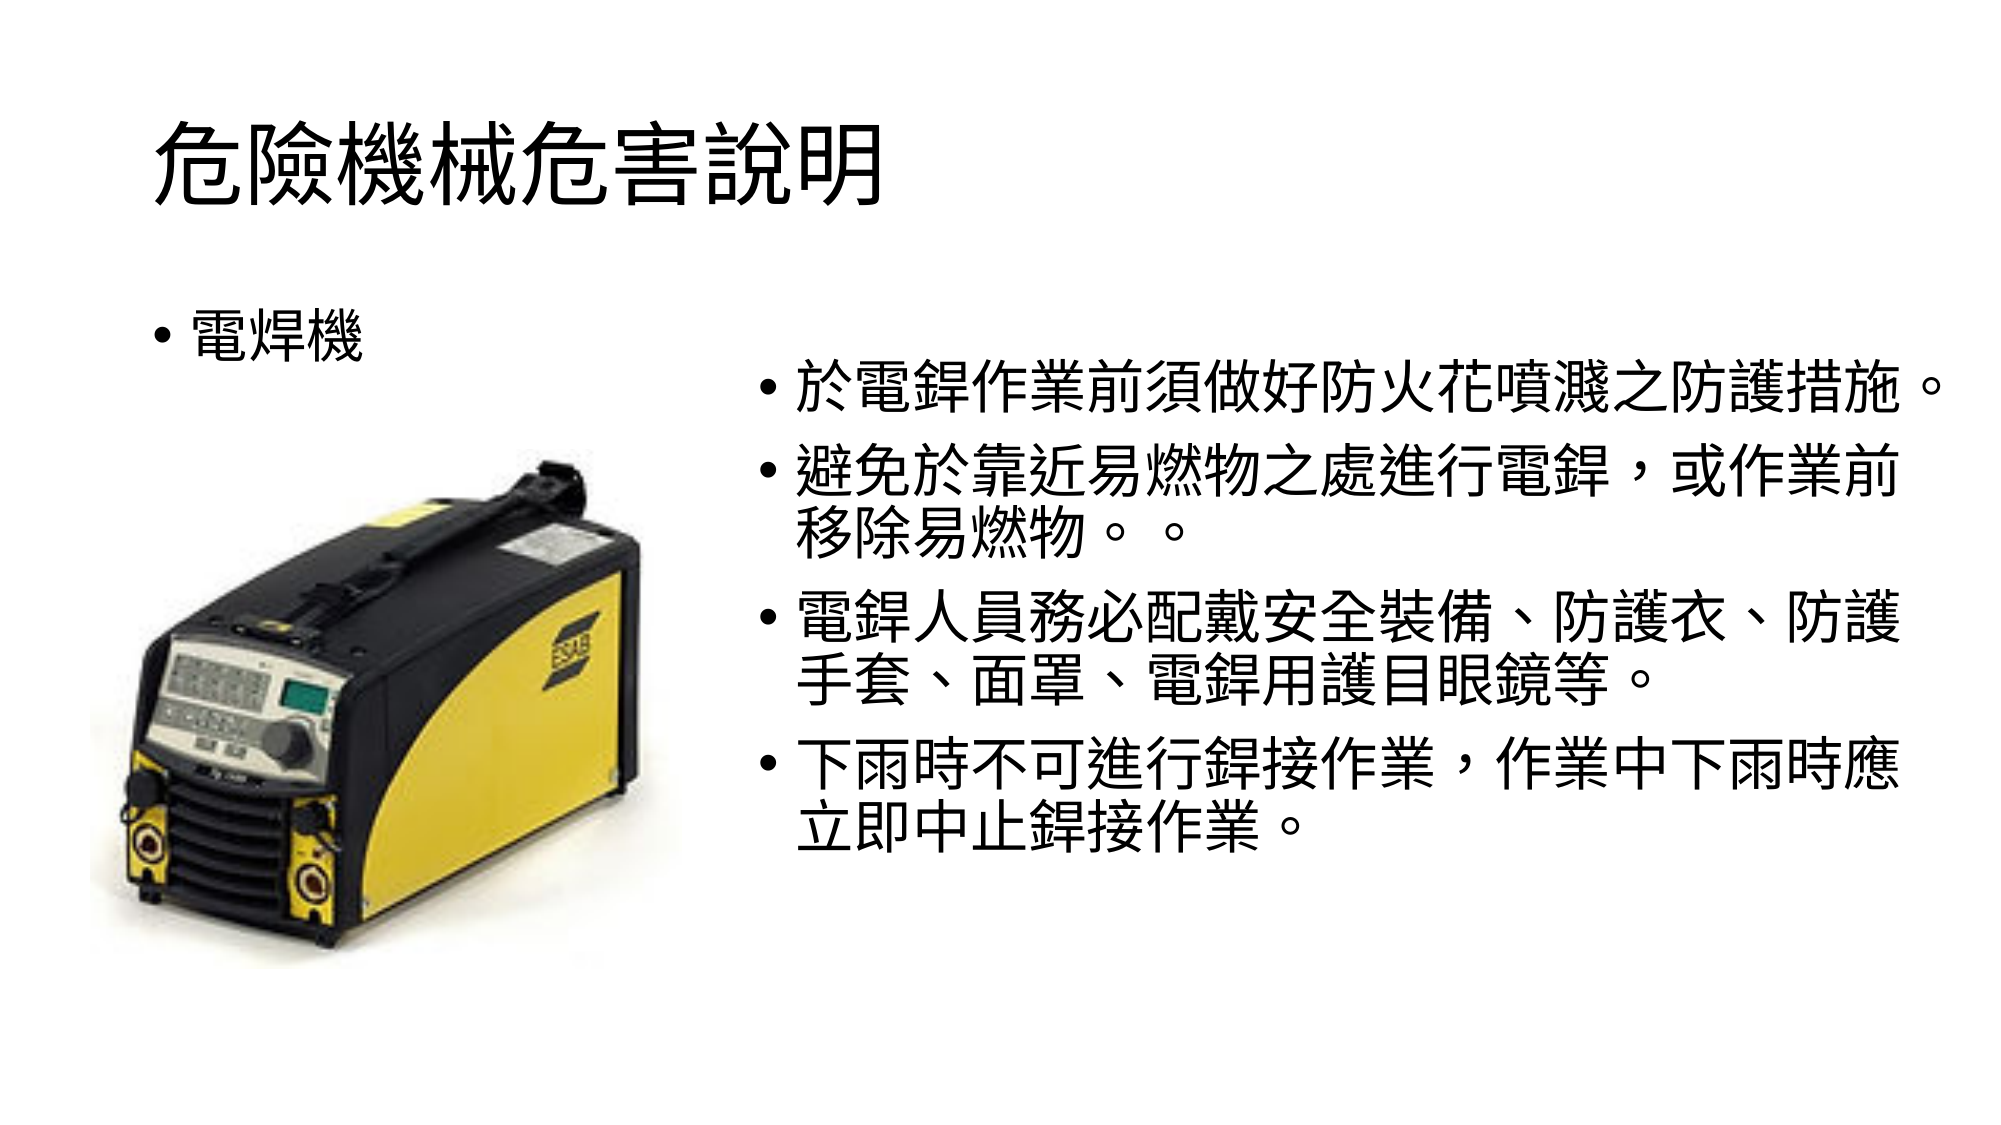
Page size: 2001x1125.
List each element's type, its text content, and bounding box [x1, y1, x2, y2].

list 電焊機 [137, 299, 988, 1014]
picture [90, 449, 682, 969]
title 危險機械危害說明 [137, 59, 1863, 278]
list 於電銲作業前須做好防火花噴濺之防護措施。 避免於靠近易燃物之處進行電銲，或作業前移除易燃物。。 電銲人員務必配戴安全裝備、防護衣、防護手套、面罩、電銲用護目眼鏡等。 下雨時不可進行銲接作業，作業中下雨時應立即中止銲接作業。 [743, 350, 1946, 1065]
